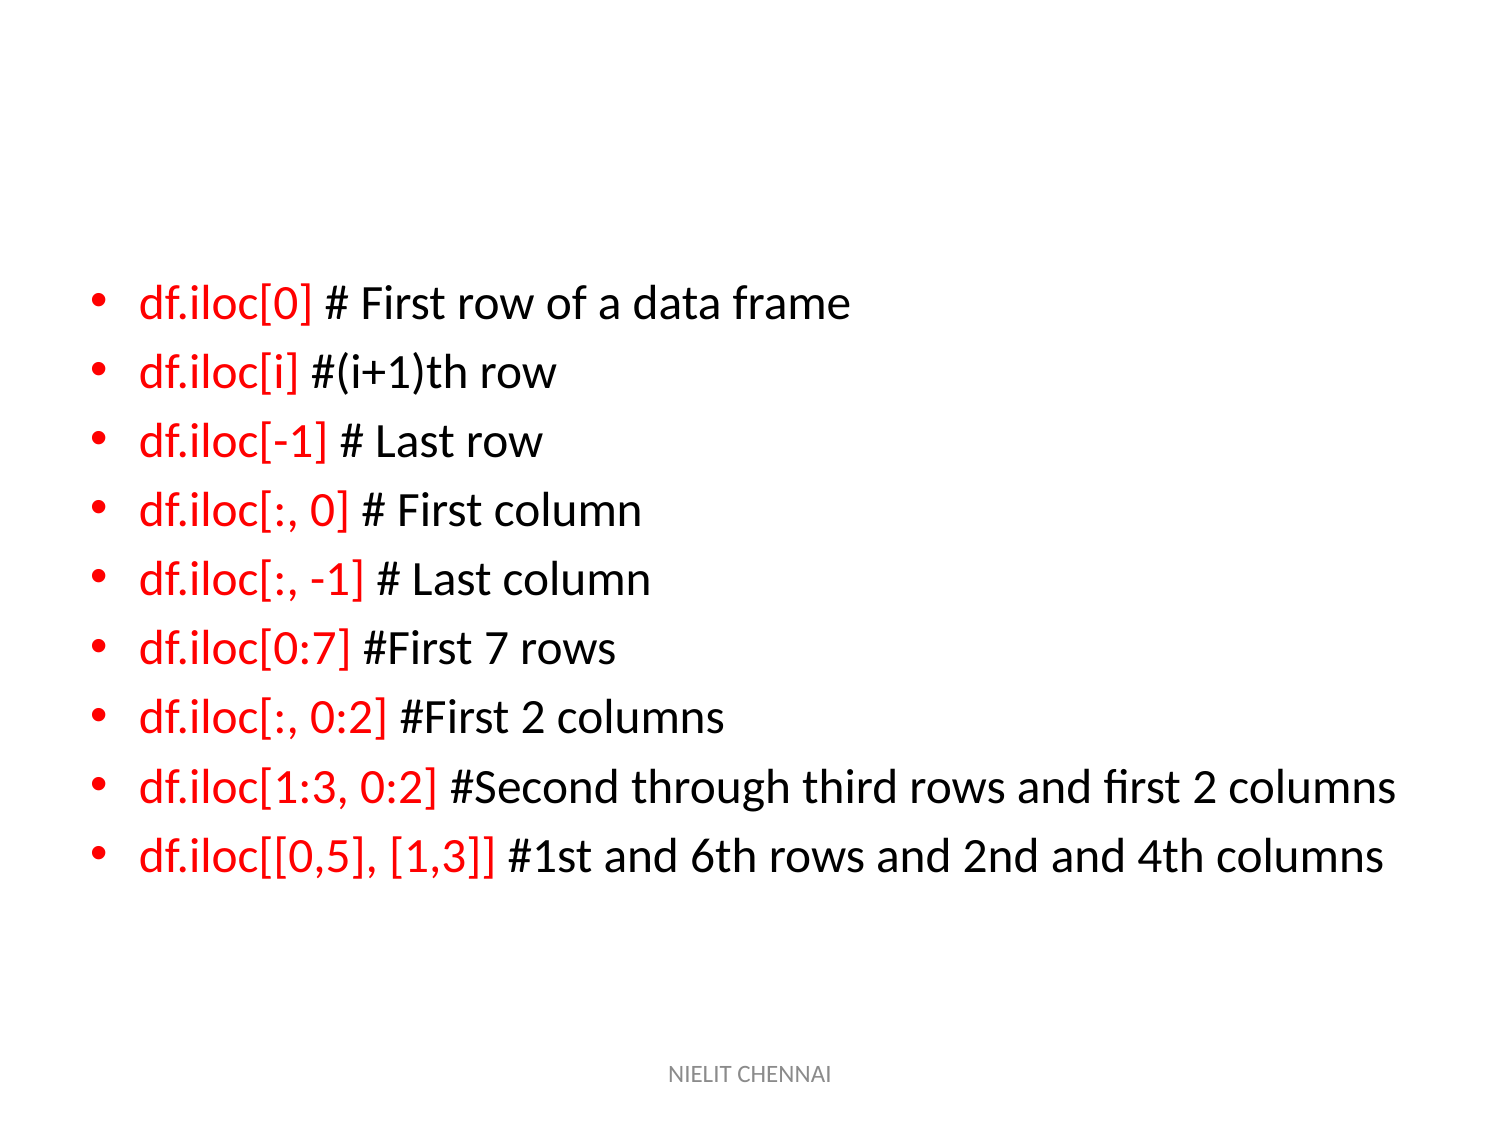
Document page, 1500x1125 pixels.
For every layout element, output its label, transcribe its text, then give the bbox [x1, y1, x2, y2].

list df.iloc[0] # First row of a data frame df.iloc[i] #(i+1)th row df.iloc[-1] # Last row df.iloc[:, 0] # First column df.iloc[:, -1] # Last column df.iloc[0:7] #First 7 rows df.iloc[:, 0:2] #First 2 columns df.iloc[1:3, 0:2] #Second through third rows and first 2 columns df.iloc[[0,5], [1,3]] #1st and 6th rows and 2nd and 4th columns [75, 262, 1425, 1005]
footer NIELIT CHENNAI [512, 1042, 988, 1103]
